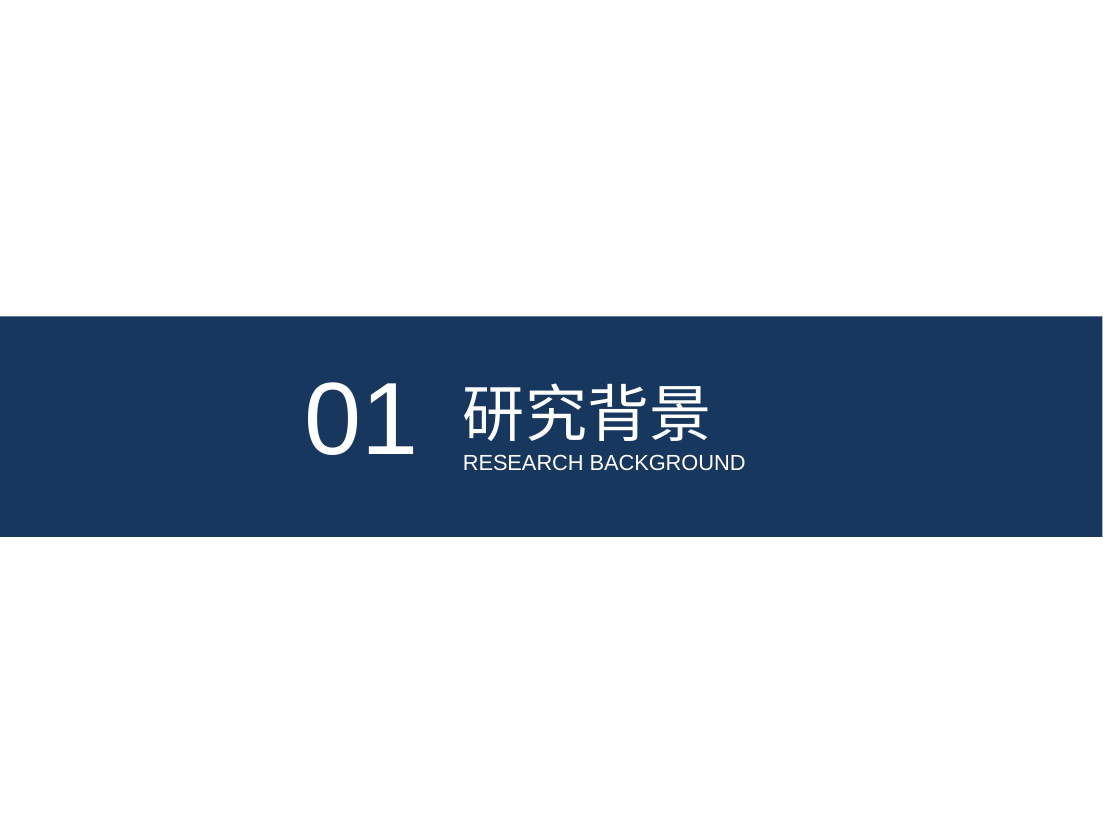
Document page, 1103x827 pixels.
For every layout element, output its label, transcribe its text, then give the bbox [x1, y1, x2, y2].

text_box [0, 314, 1103, 539]
text_box 01 [268, 332, 456, 495]
text_box 研究背景 RESEARCH BACKGROUND [462, 473, 922, 477]
